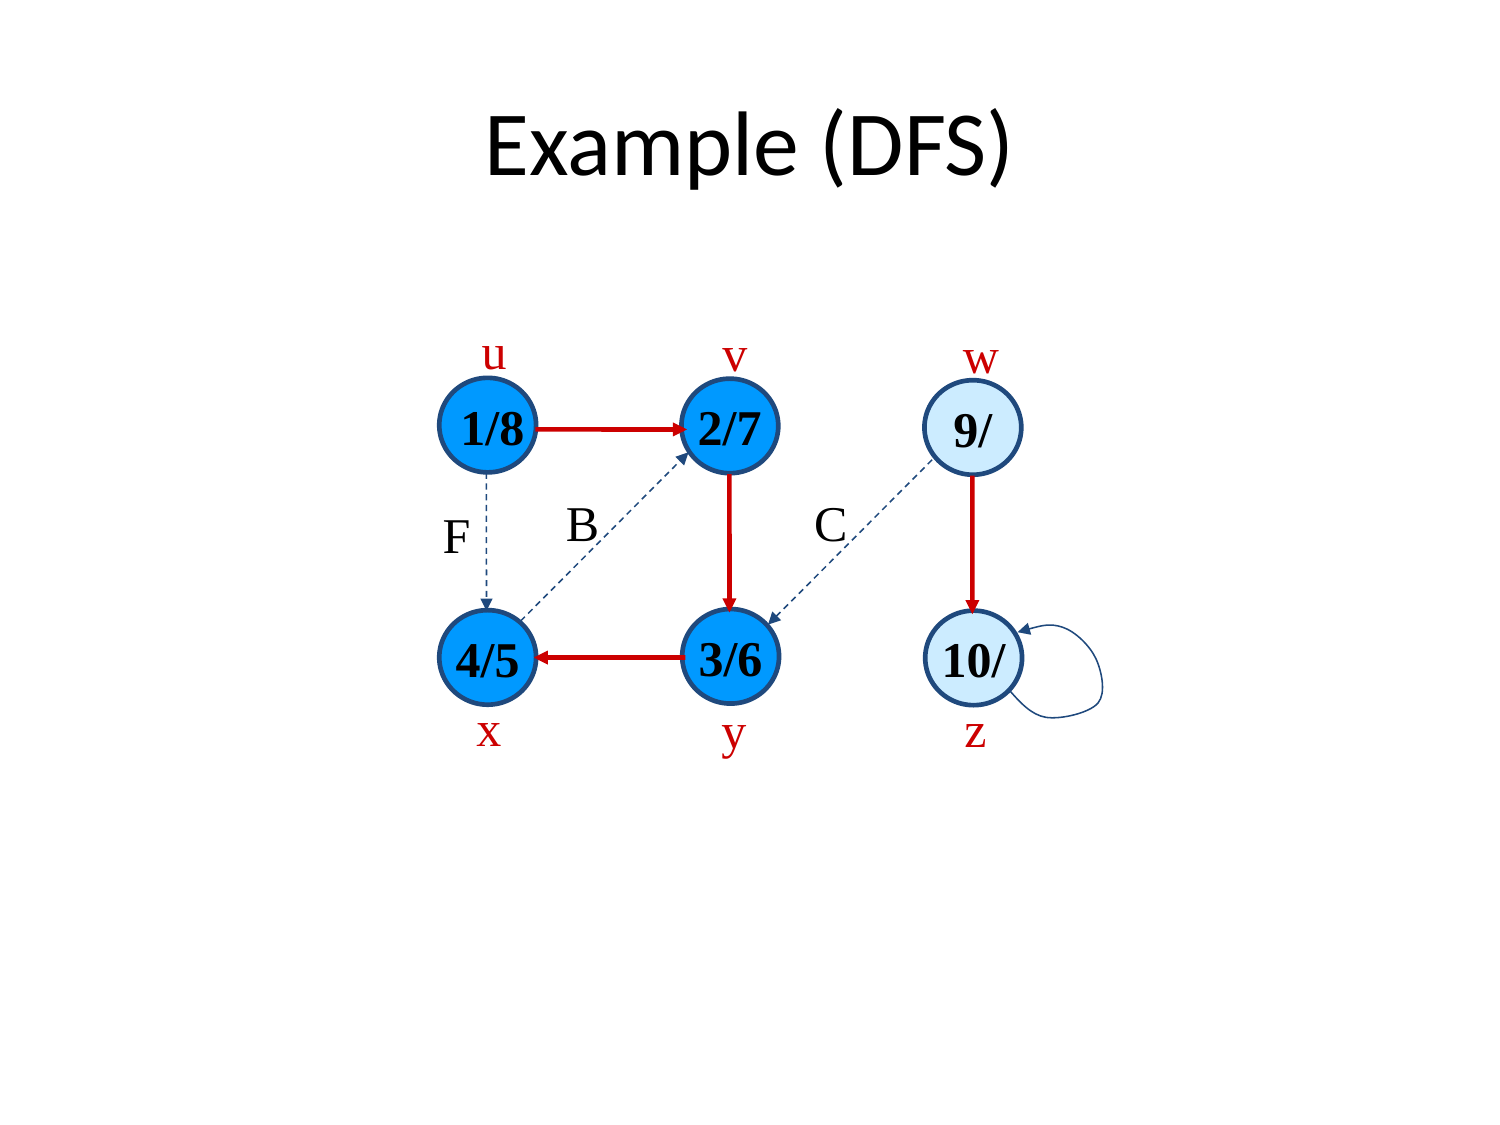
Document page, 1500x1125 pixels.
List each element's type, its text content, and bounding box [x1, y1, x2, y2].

text_box [439, 402, 445, 448]
text_box x [461, 689, 517, 764]
text_box y [706, 690, 762, 766]
text_box 2/7 [681, 384, 779, 474]
text_box [457, 382, 466, 388]
text_box u [466, 312, 522, 388]
title Example (DFS) [75, 45, 1425, 233]
text_box 4/5 [466, 610, 537, 696]
text_box v [707, 314, 763, 389]
text_box [480, 595, 493, 611]
text_box 9/ [924, 386, 1022, 475]
text_box w [948, 315, 1014, 391]
text_box C [799, 484, 863, 559]
text_box 4/5 [439, 623, 461, 697]
text_box [458, 463, 517, 473]
text_box [966, 475, 979, 615]
text_box [1008, 622, 1103, 718]
text_box 10/ [925, 610, 1016, 699]
text_box 3/6 [682, 609, 780, 698]
text_box 1/8 [445, 388, 540, 463]
text_box [767, 611, 782, 625]
text_box [723, 474, 736, 613]
text_box [454, 615, 486, 691]
text_box B [551, 484, 614, 559]
text_box z [949, 690, 1002, 765]
text_box [675, 452, 689, 466]
text_box [533, 651, 686, 664]
text_box F [427, 495, 486, 571]
text_box [535, 423, 687, 436]
